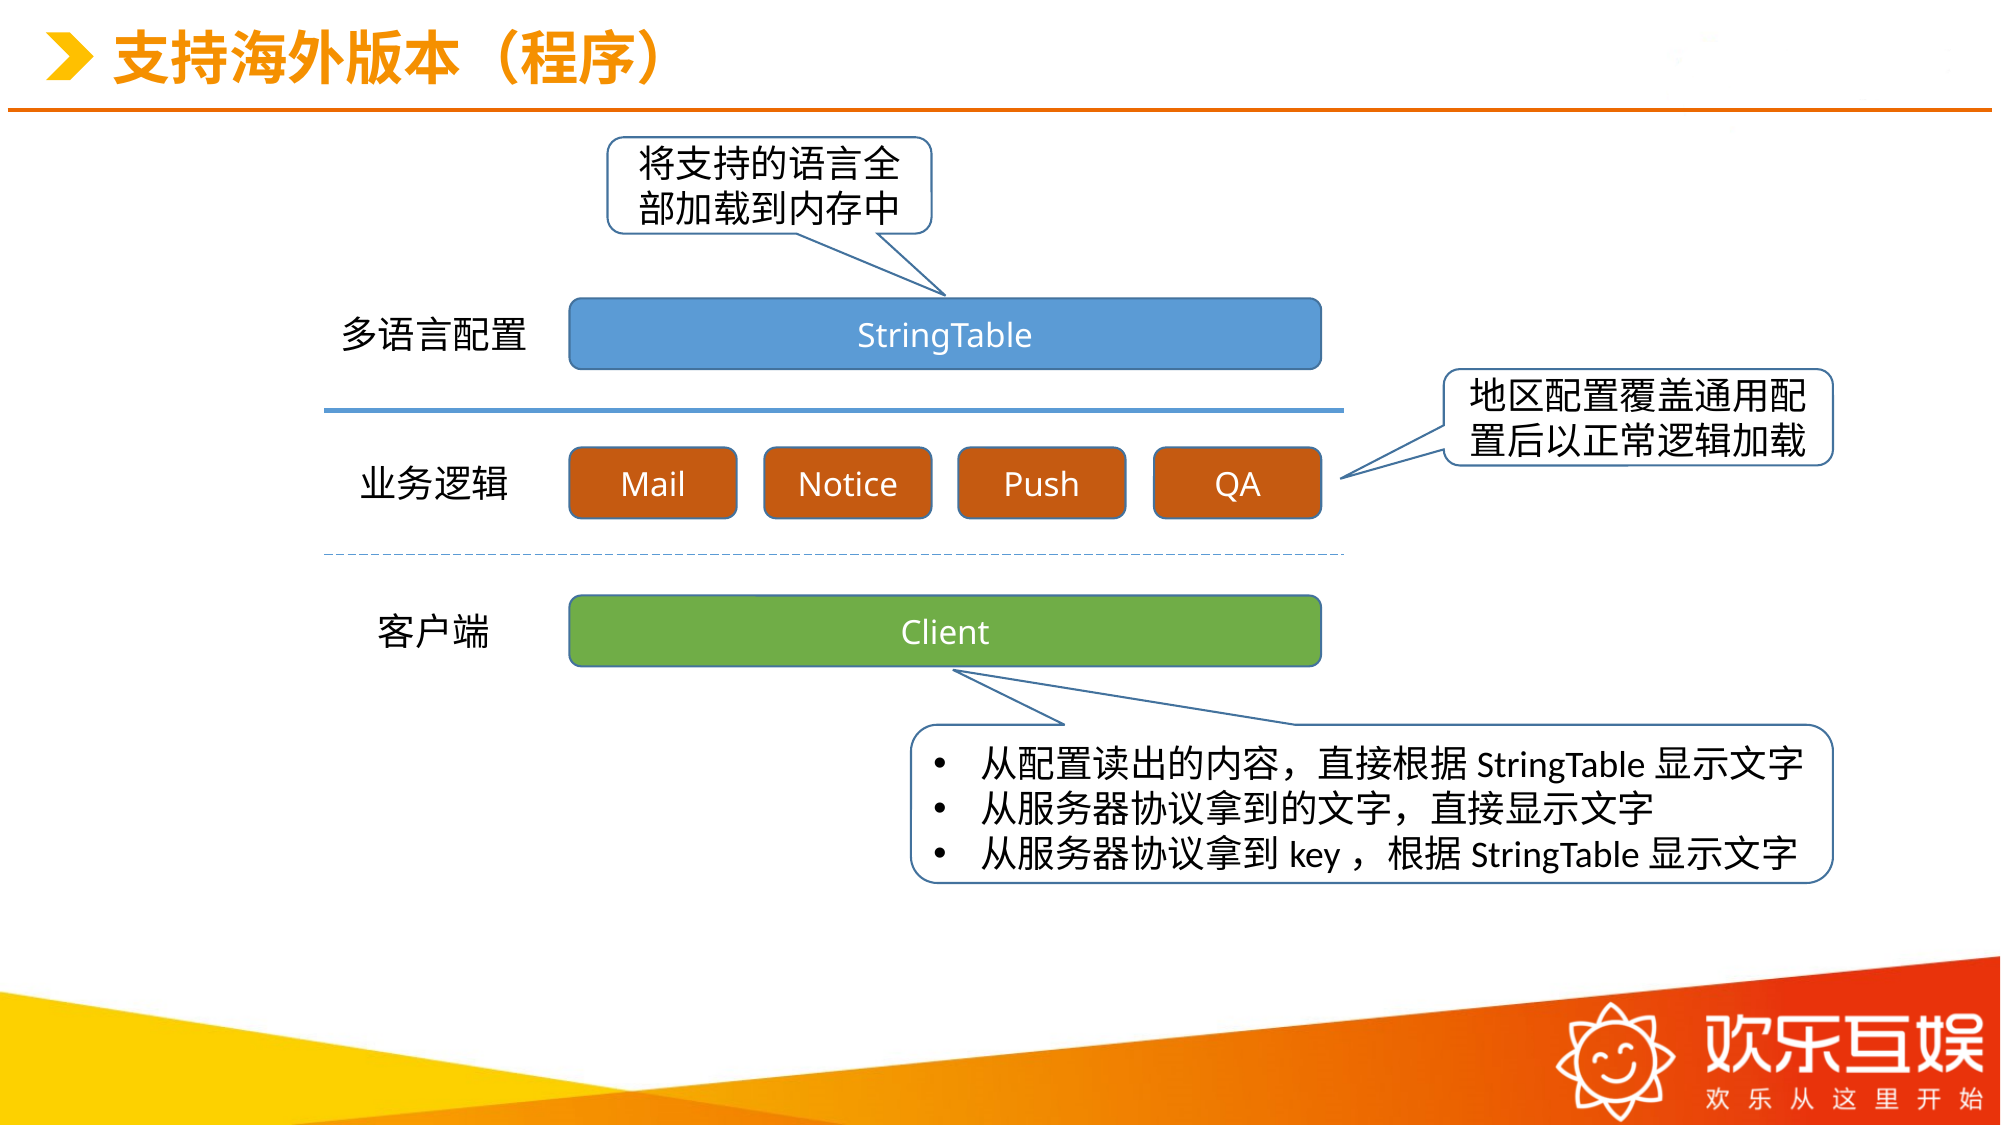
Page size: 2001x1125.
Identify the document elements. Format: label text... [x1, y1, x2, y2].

text_box 从配置读出的内容，直接根据StringTable显示文字 从服务器协议拿到的文字，直接显示文字 从服务器协议拿到key，根据StringTable显示文字 [909, 668, 1834, 885]
text_box 地区配置覆盖通用配置后以正常逻辑加载 [1339, 368, 1835, 480]
text_box Notice [763, 446, 933, 520]
picture [0, 0, 2001, 1125]
title 支持海外版本（程序） [97, 13, 940, 109]
text_box Mail [568, 446, 738, 520]
text_box 将支持的语言全部加载到内存中 [606, 136, 947, 297]
text_box Push [957, 446, 1127, 520]
text_box QA [1152, 446, 1323, 520]
text_box 客户端 [336, 600, 532, 661]
text_box Client [568, 594, 1323, 668]
text_box 业务逻辑 [336, 452, 532, 513]
text_box 多语言配置 [324, 303, 544, 364]
text_box StringTable [568, 297, 1323, 371]
